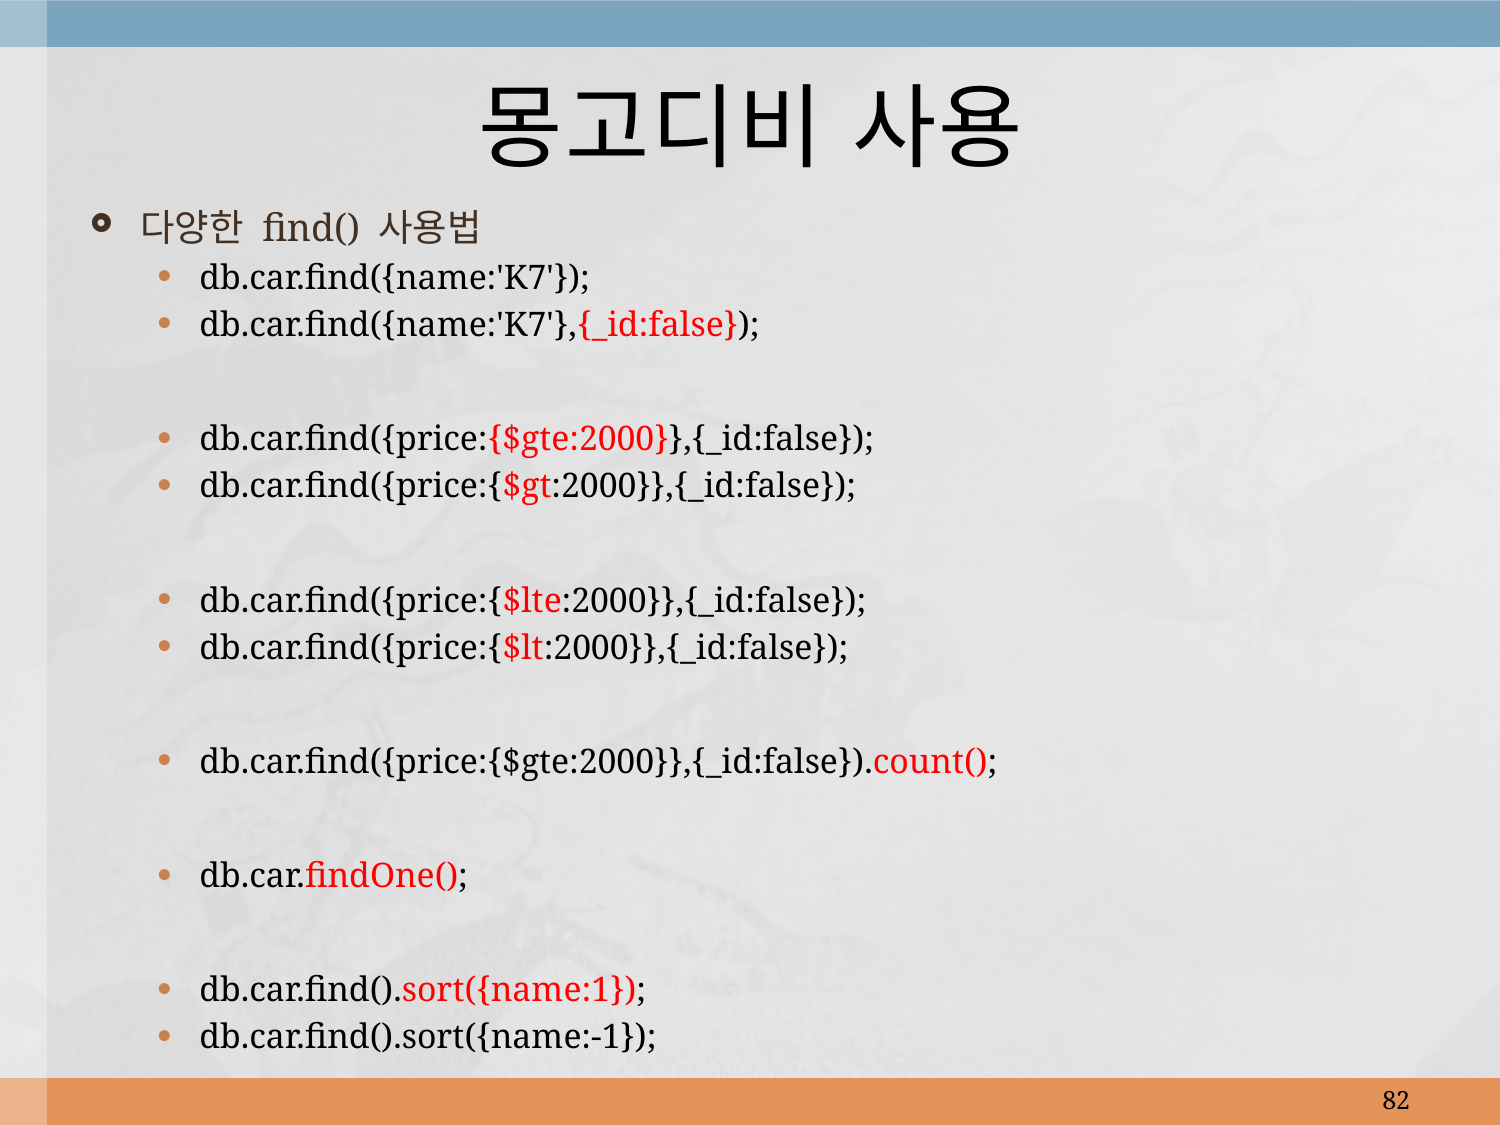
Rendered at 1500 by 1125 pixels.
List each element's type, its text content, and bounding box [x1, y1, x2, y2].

title 몽고디비 사용 [49, 46, 1454, 202]
slide_number 82 [1074, 1078, 1425, 1125]
list 다양한 find() 사용법 db.car.find({name:'K7'}); db.car.find({name:'K7'},{_id:false}); db.car.find({price:{$gte:2000}},{_id:false}); db.car.find({price:{$gt:2000}},{_id:false}); db.car.find({price:{$lte:2000}},{_id:false}); db.car.find({price:{$lt:2000}},{_id:false}); db.car.find({price:{$gte:2000}},{_id:false}).count(); db.car.findOne(); db.car.find().sort({name:1}); db.car.find().sort({name:-1}); [75, 202, 1425, 1071]
